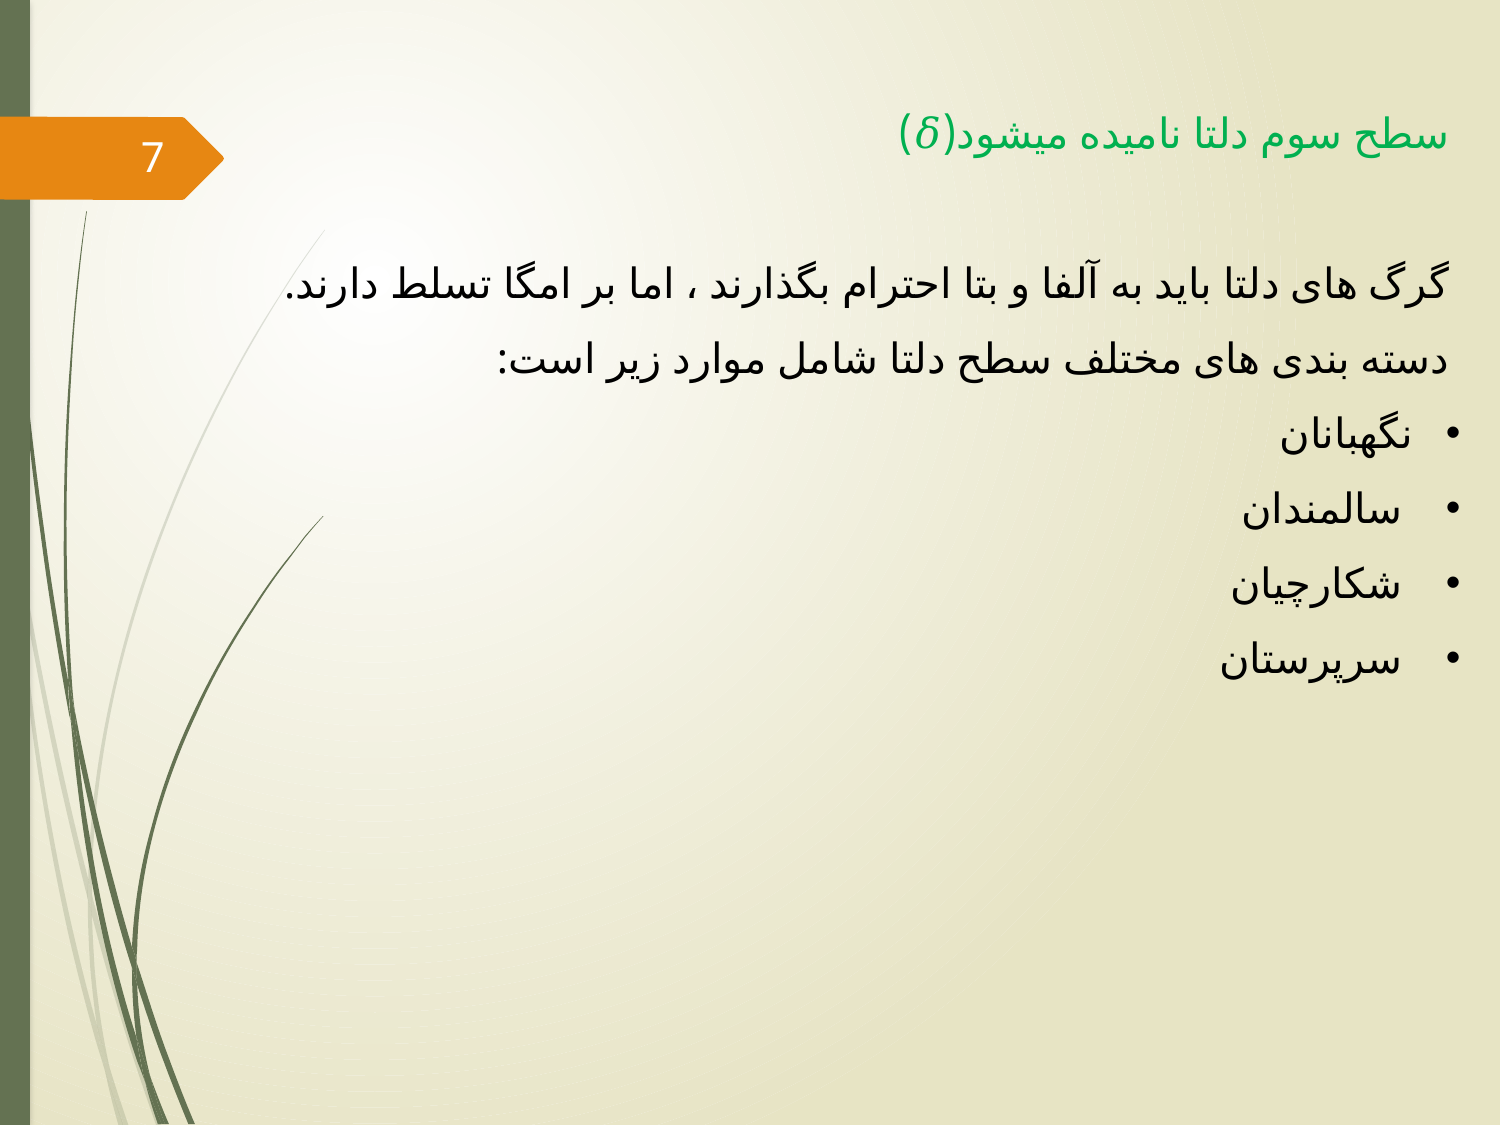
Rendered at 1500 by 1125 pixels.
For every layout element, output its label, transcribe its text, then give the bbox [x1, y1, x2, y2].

text_box سطح سوم دلتا نامیده میشود(𝛿) گرگ های دلتا باید به آلفا و بتا احترام بگذارند ، اما بر امگا تسلط دارند. دسته بندی های مختلف سطح دلتا شامل موارد زیر است: نگهبانان سالمندان شکارچیان سرپرستان [83, 74, 1475, 840]
slide_number 7 [83, 129, 180, 190]
